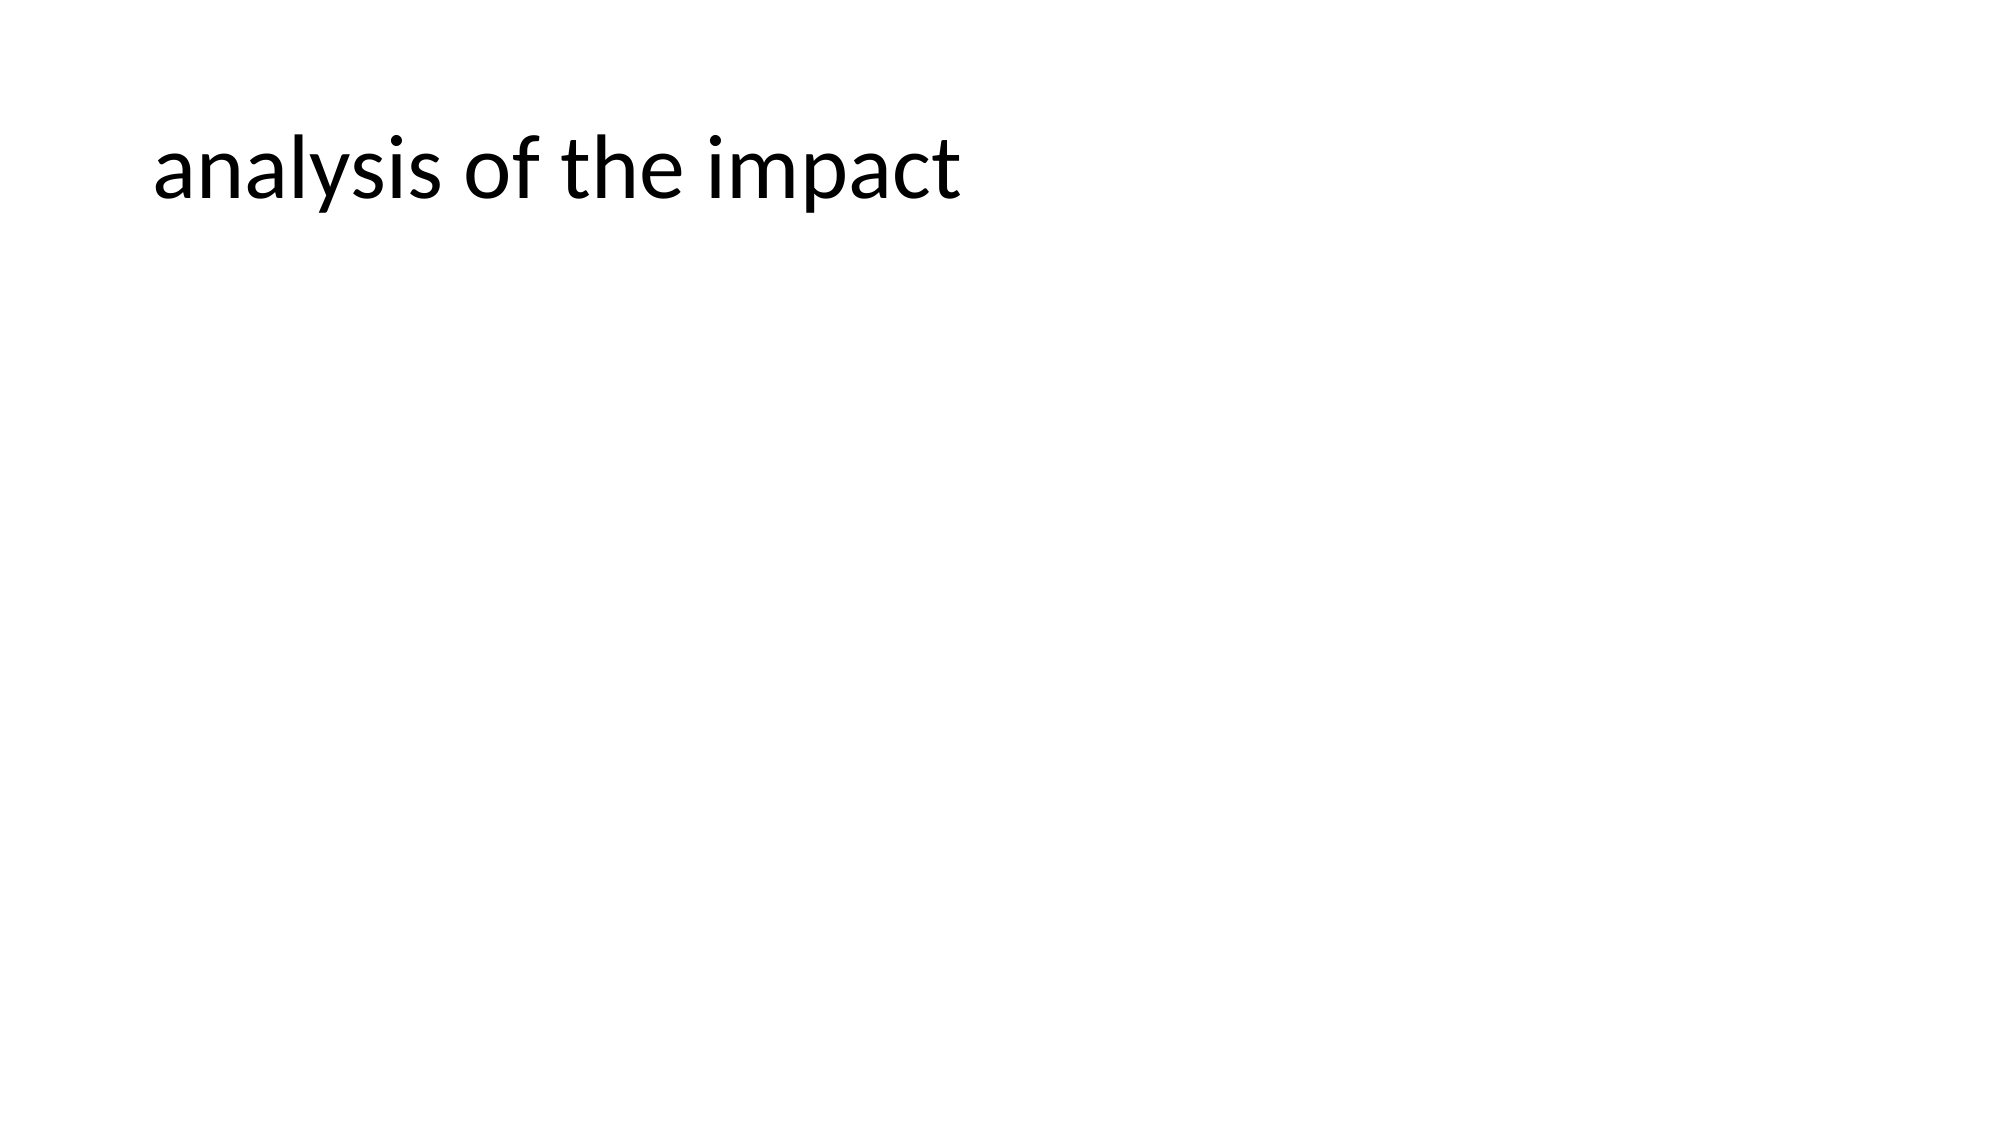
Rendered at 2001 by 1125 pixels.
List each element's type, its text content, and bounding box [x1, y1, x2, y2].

title analysis of the impact [137, 59, 1863, 278]
